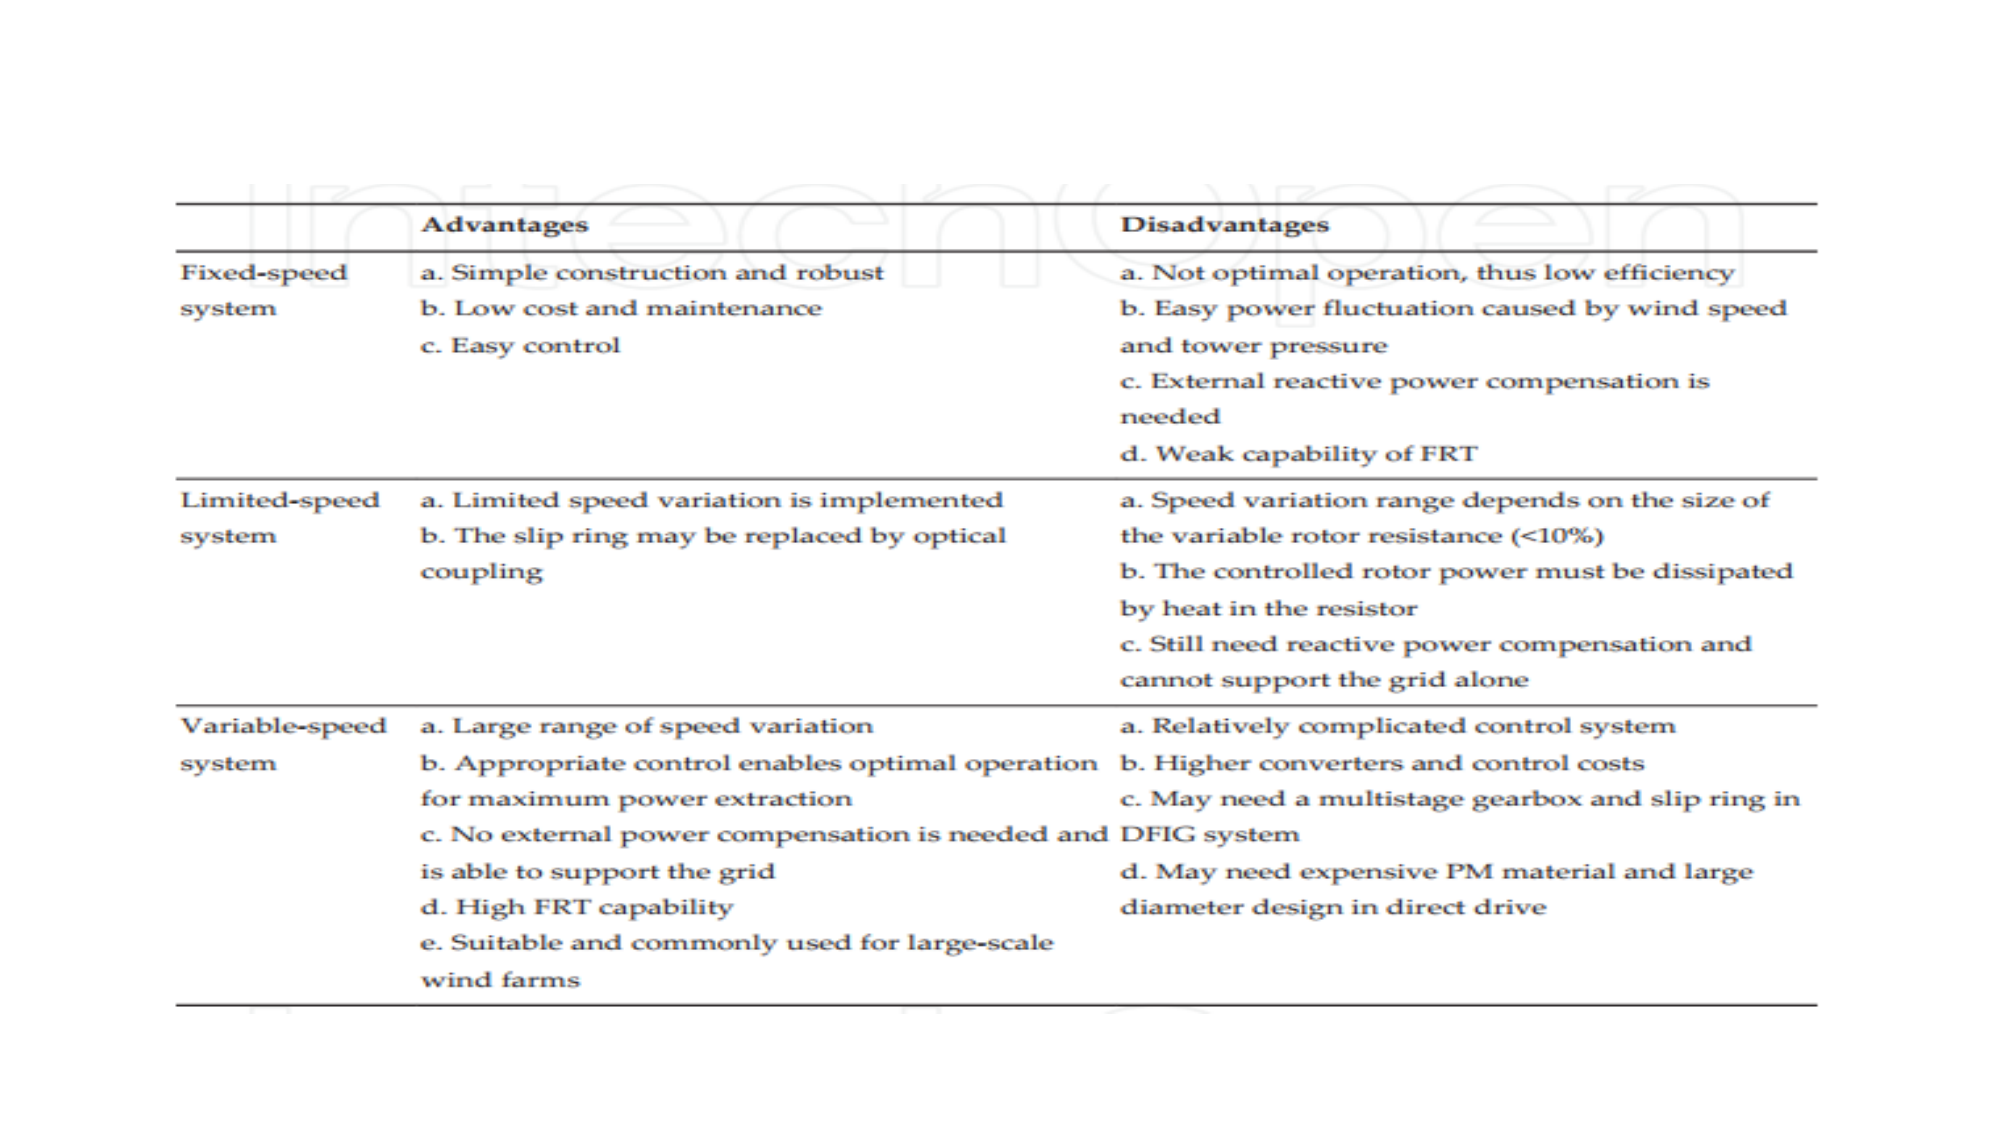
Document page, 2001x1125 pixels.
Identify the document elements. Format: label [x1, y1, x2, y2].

list [161, 184, 1863, 1014]
